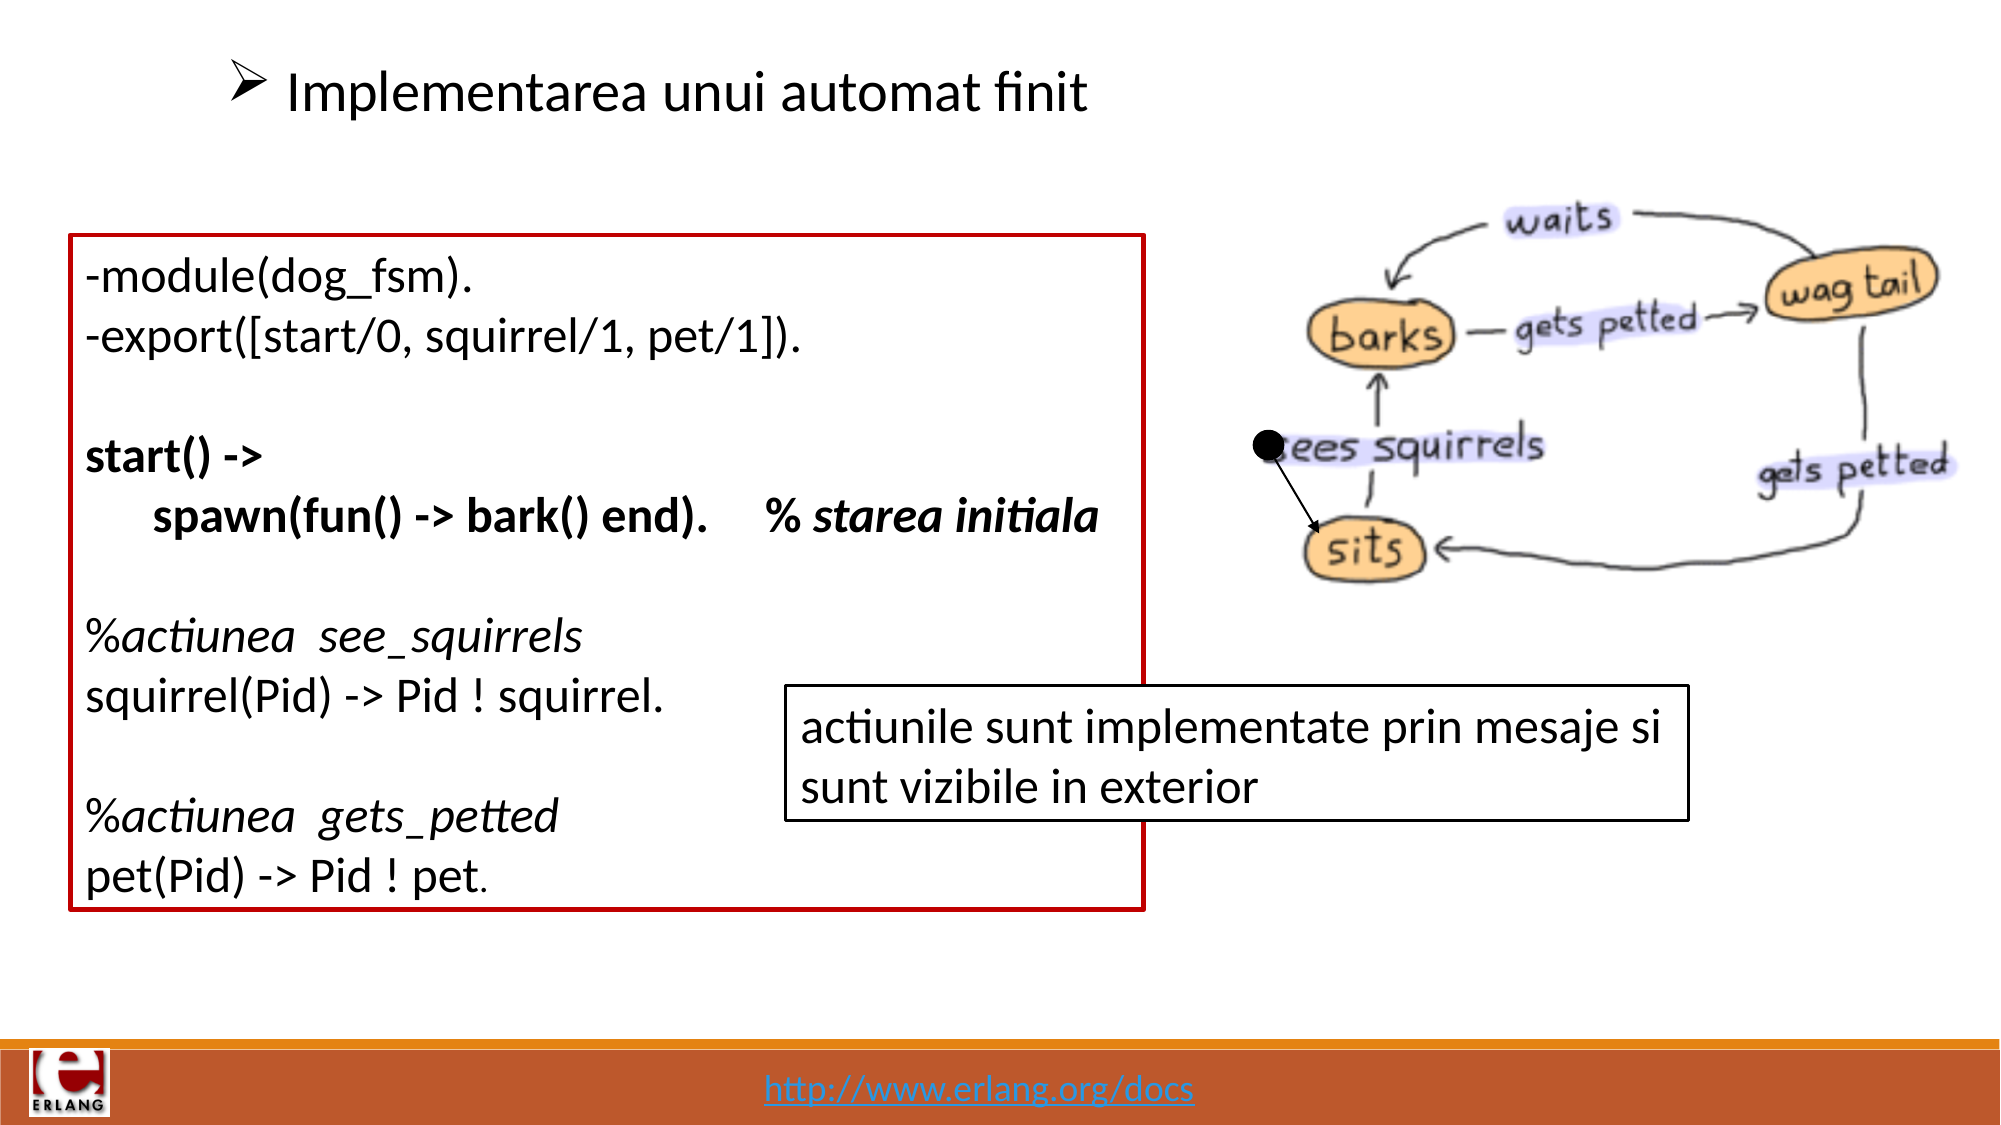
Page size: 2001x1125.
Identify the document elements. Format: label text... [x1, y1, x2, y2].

text_box actiunile sunt implementate prin mesaje si sunt vizibile in exterior [784, 684, 1690, 822]
text_box Implementarea unui automat finit [211, 45, 1104, 130]
text_box -module(dog_fsm). -export([start/0, squirrel/1, pet/1]). start() -> spawn(fun() -> bark() end). % starea initiala %actiunea see_squirrels squirrel(Pid) -> Pid ! squirrel. %actiunea gets_petted pet(Pid) -> Pid ! pet. [70, 234, 1144, 910]
picture [1196, 170, 2000, 609]
picture [29, 1048, 110, 1117]
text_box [1274, 458, 1320, 535]
